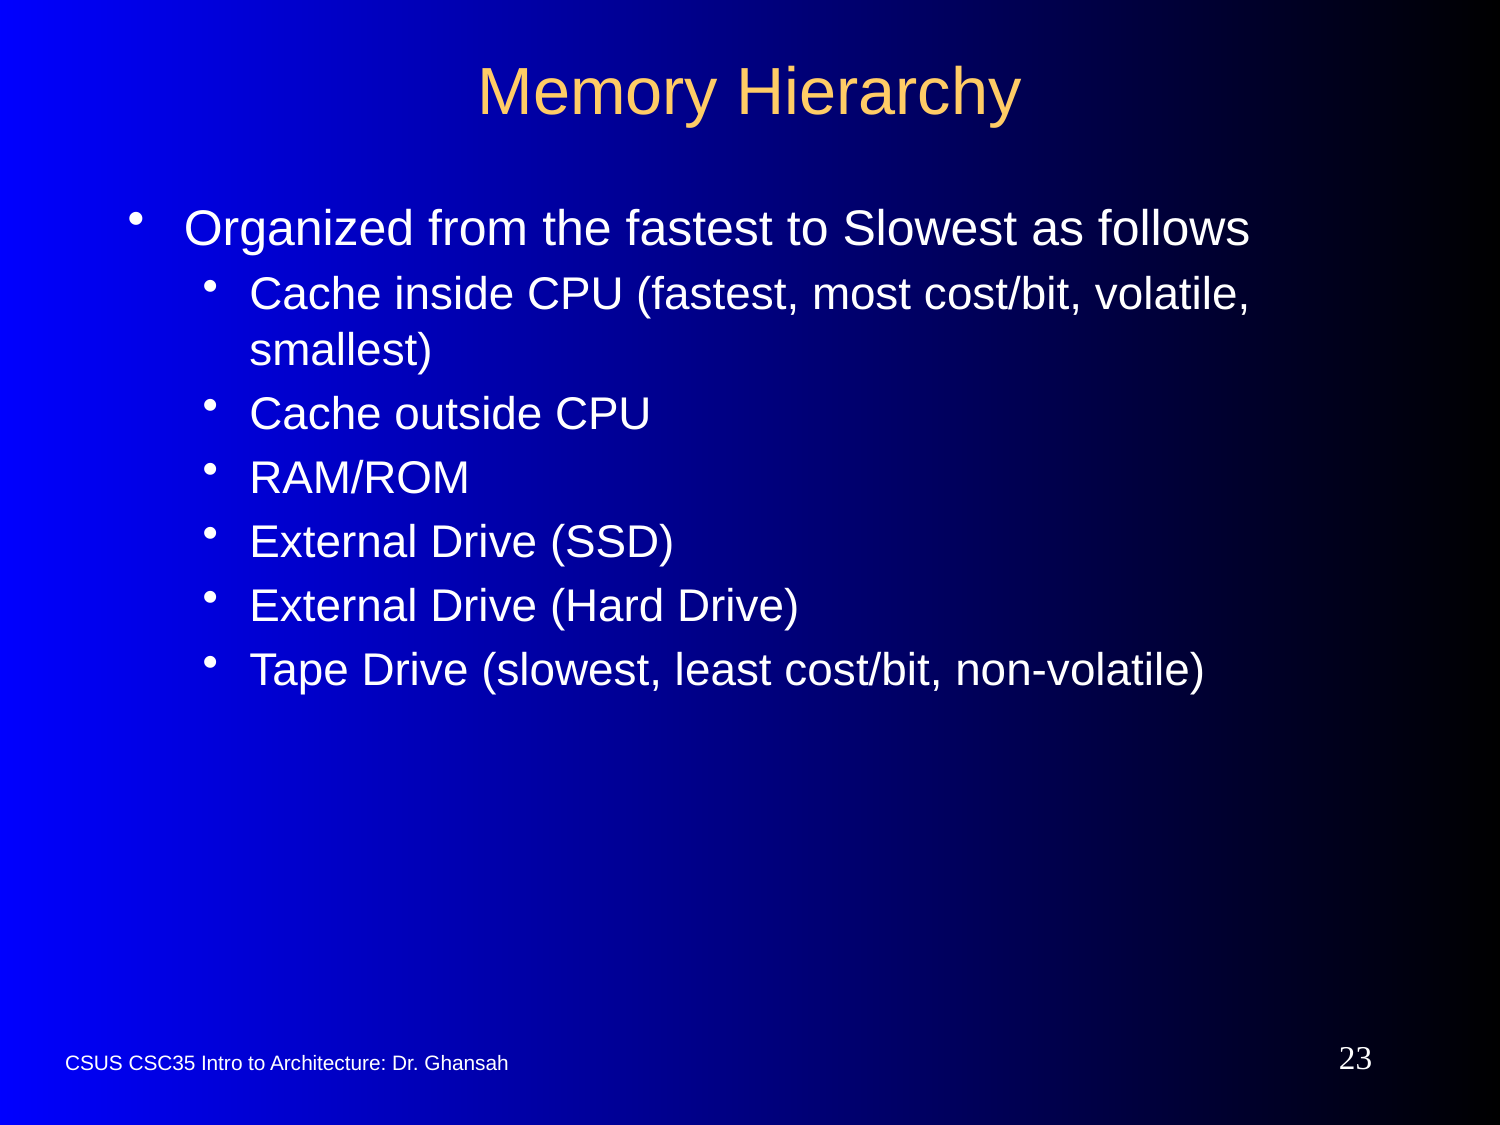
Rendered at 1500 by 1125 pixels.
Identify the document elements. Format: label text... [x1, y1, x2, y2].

list Organized from the fastest to Slowest as follows Cache inside CPU (fastest, most cost/bit, volatile, smallest) Cache outside CPU RAM/ROM External Drive (SSD) External Drive (Hard Drive) Tape Drive (slowest, least cost/bit, non-volatile) [112, 187, 1388, 925]
footer CSUS CSC35 Intro to Architecture: Dr. Ghansah [50, 1037, 825, 1088]
title Memory Hierarchy [112, 37, 1388, 138]
slide_number 23 [1224, 1025, 1388, 1088]
